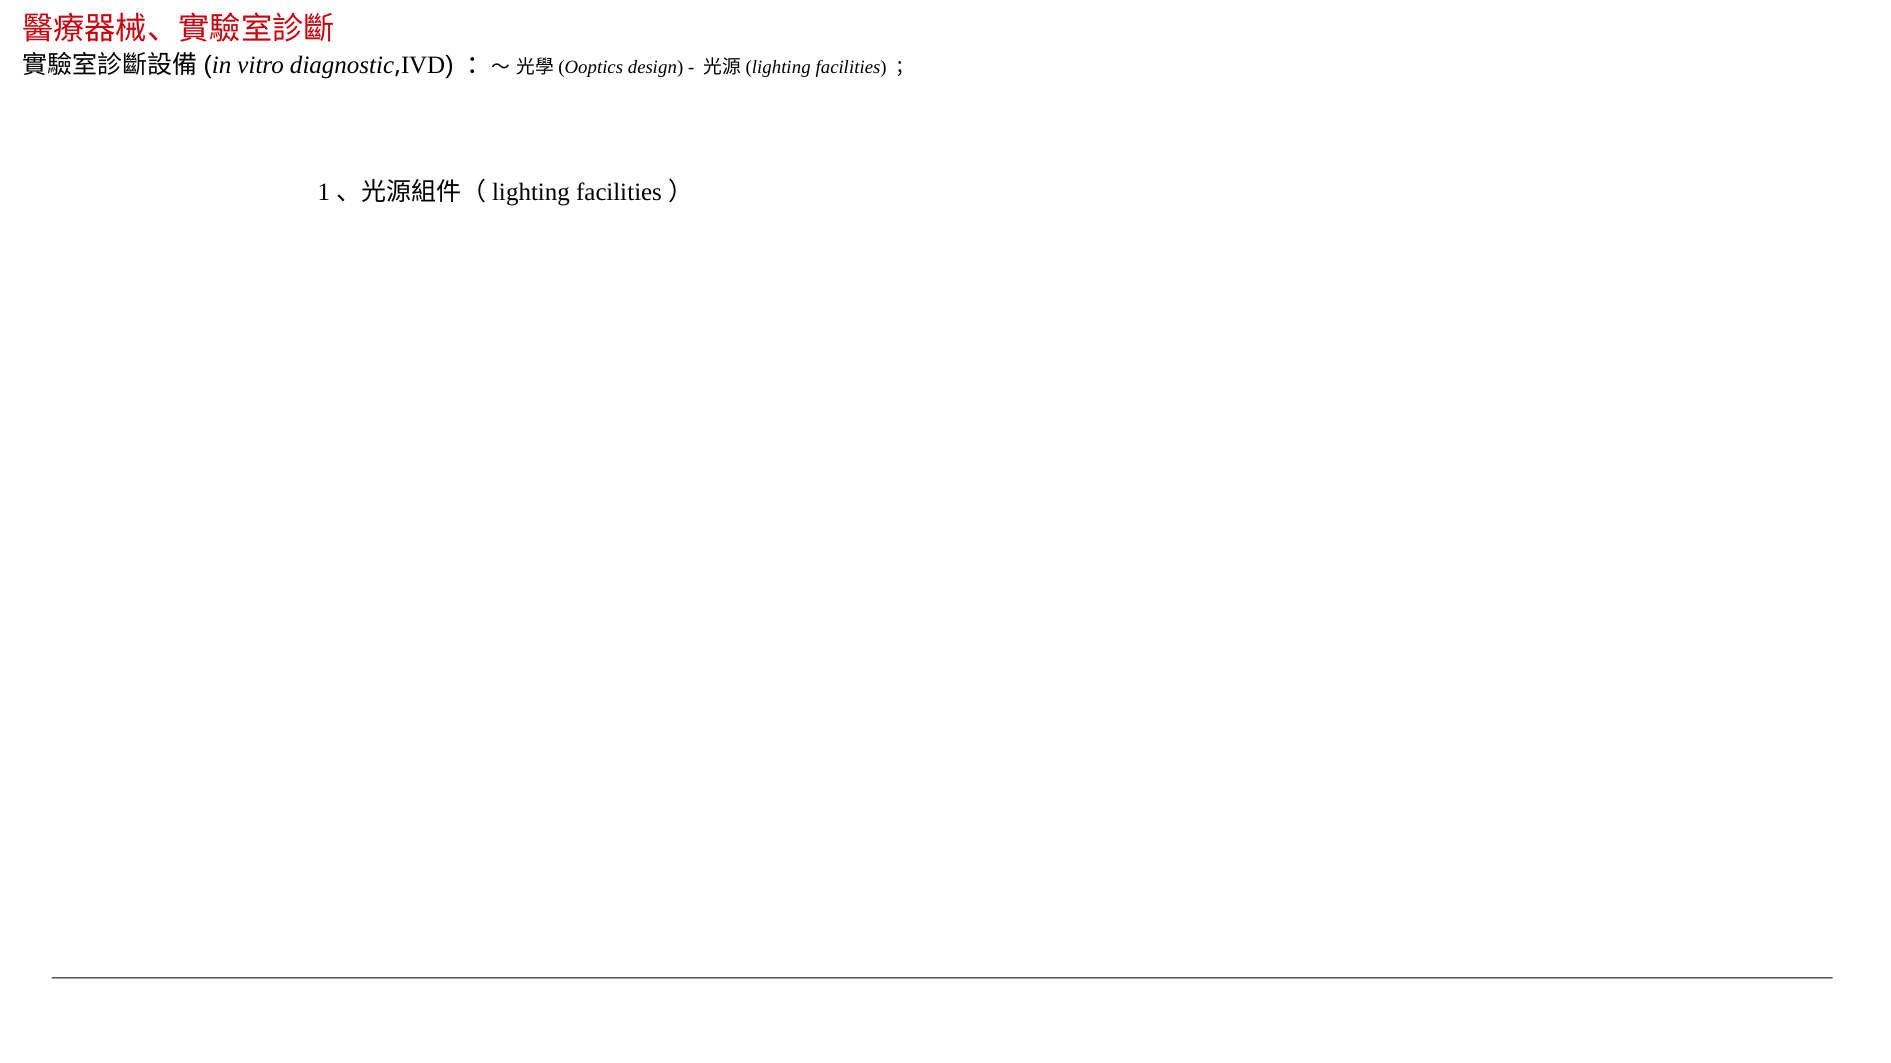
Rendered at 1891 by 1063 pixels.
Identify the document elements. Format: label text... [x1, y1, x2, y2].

text_box 醫療器械、實驗室診斷 [7, 9, 1406, 39]
text_box 1、光源組件（lighting facilities） [302, 152, 1646, 213]
text_box 實驗室診斷設備(in vitro diagnostic,IVD) ：～ 光學(Ooptics design) - 光源(lighting facilities) ； [7, 39, 1572, 87]
